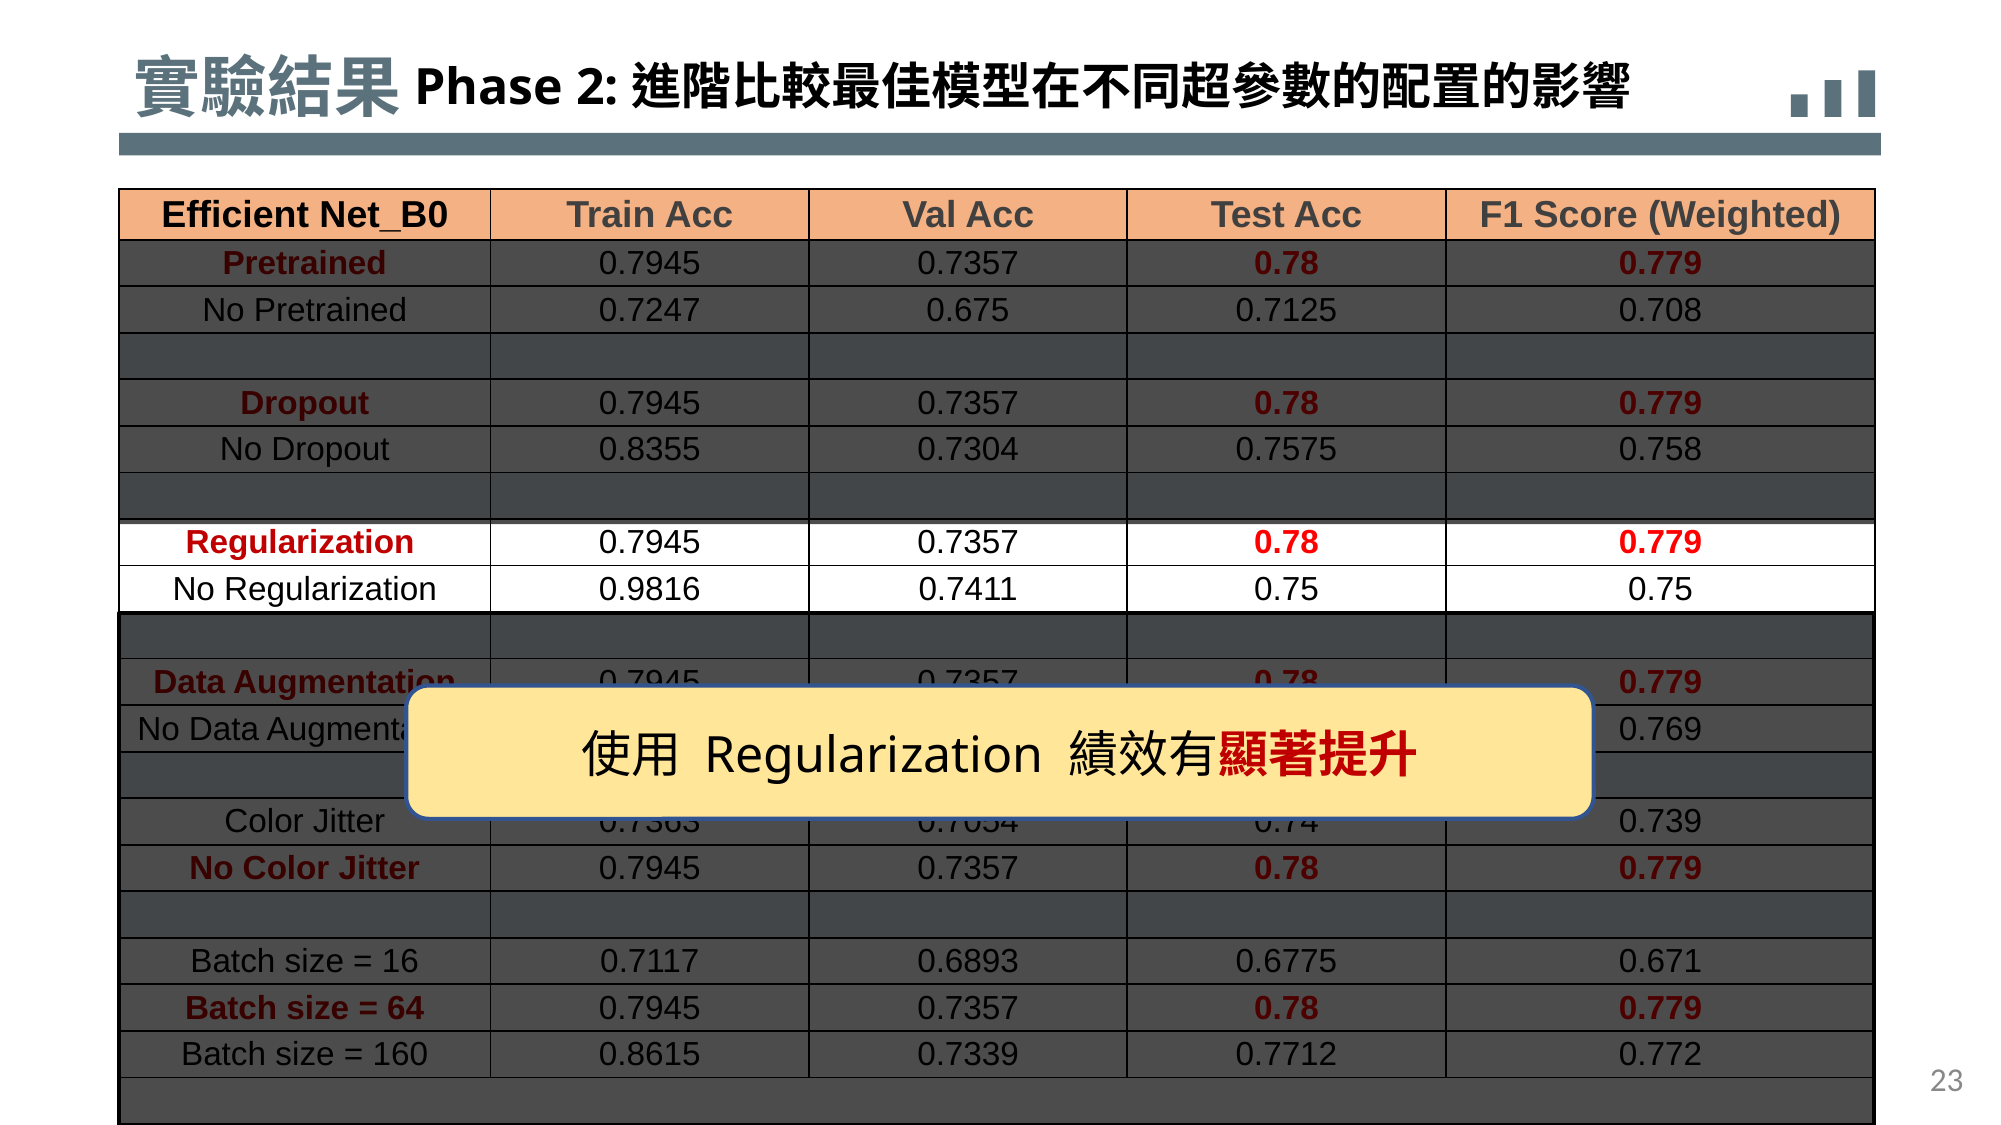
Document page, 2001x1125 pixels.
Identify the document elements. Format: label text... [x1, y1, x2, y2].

table_cell 0.779 [1447, 526, 1874, 565]
table_cell 0.7411 [810, 566, 1126, 611]
slide_number 23 [1876, 1047, 1979, 1108]
table_cell 0.9816 [491, 566, 808, 611]
text_box [119, 132, 1881, 156]
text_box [1790, 70, 1876, 118]
table_header Efficient Net_B0 [120, 190, 490, 238]
text_box [117, 611, 1876, 1125]
table_header F1 Score (Weighted) [1447, 190, 1874, 238]
text_box 使用 Regularization 績效有顯著提升 [404, 683, 1596, 821]
table_cell No Regularization [120, 566, 490, 611]
text_box 實驗結果 [119, 37, 1555, 132]
table_header Train Acc [491, 190, 808, 238]
table_cell Regularization [120, 526, 490, 565]
text_box Phase 2:進階比較最佳模型在不同超參數的配置的影響 [399, 47, 1661, 122]
table_header Test Acc [1128, 190, 1445, 238]
table_cell 0.75 [1447, 566, 1874, 611]
table_cell 0.7945 [491, 526, 808, 565]
text_box [117, 238, 1876, 526]
table_cell 0.7357 [810, 526, 1126, 565]
table_cell 0.78 [1128, 526, 1445, 565]
table_cell 0.75 [1128, 566, 1445, 611]
table_header Val Acc [810, 190, 1126, 238]
